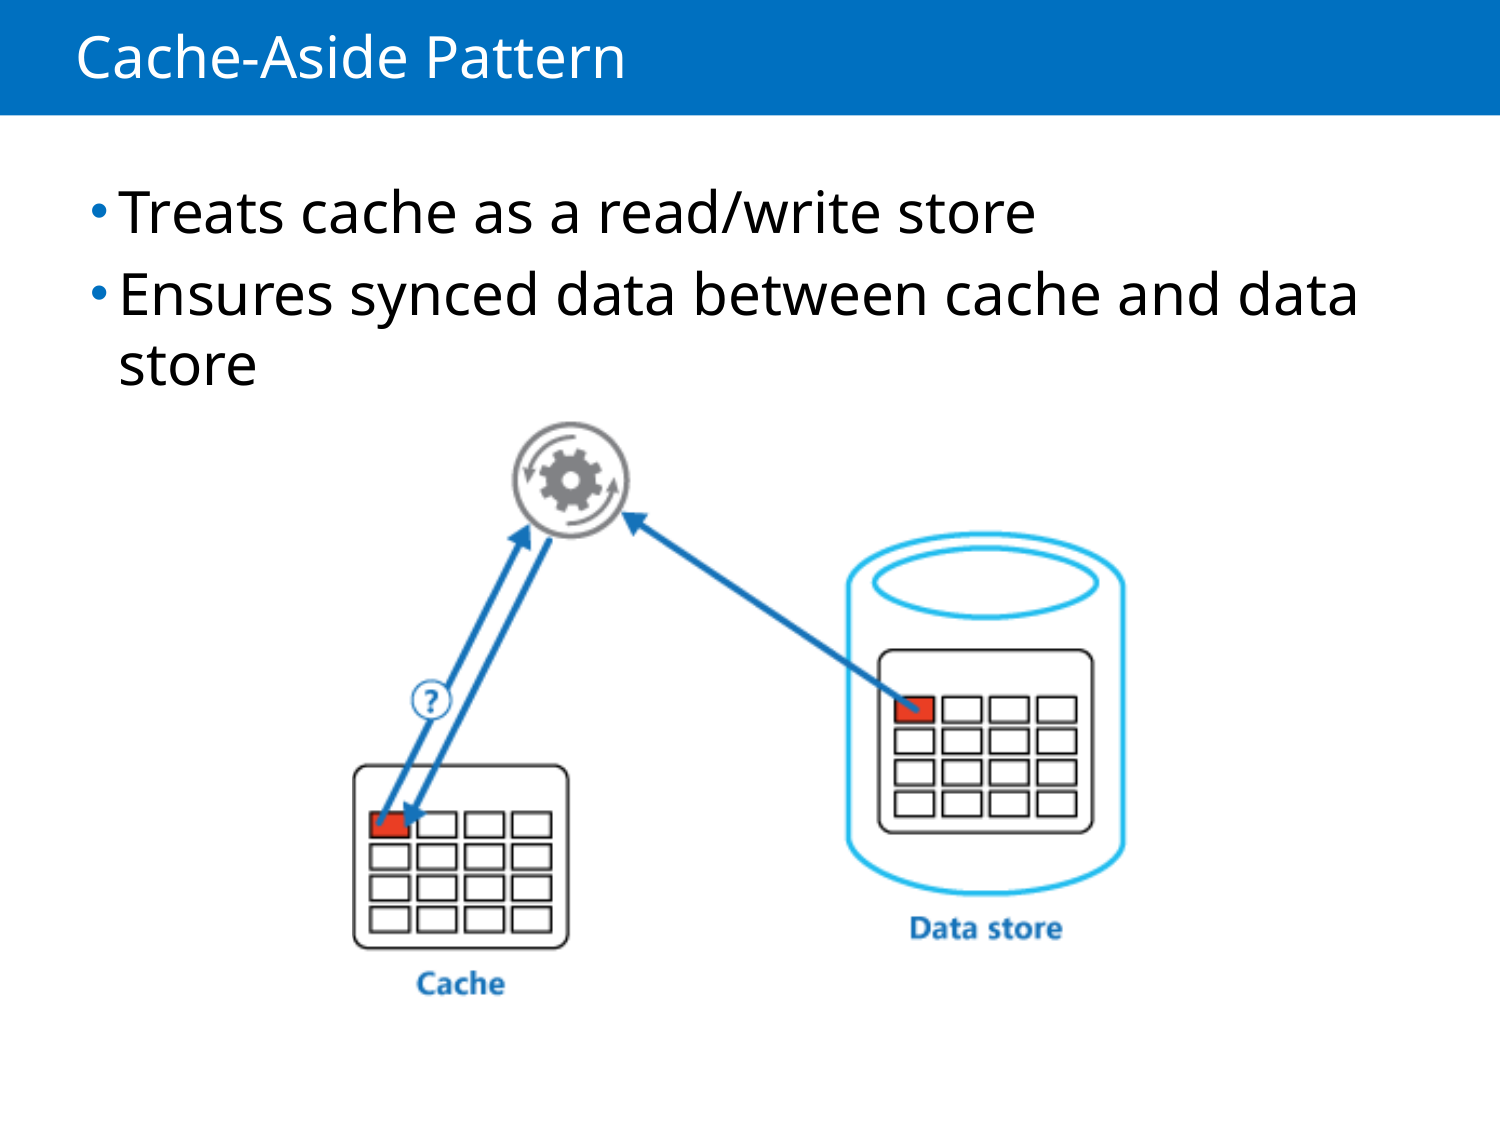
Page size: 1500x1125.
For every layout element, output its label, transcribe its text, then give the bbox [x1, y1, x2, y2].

title Cache-Aside Pattern [75, 0, 1351, 122]
text_box Treats cache as a read/write store Ensures synced data between cache and data store [75, 167, 1408, 1012]
picture [352, 417, 1130, 1023]
